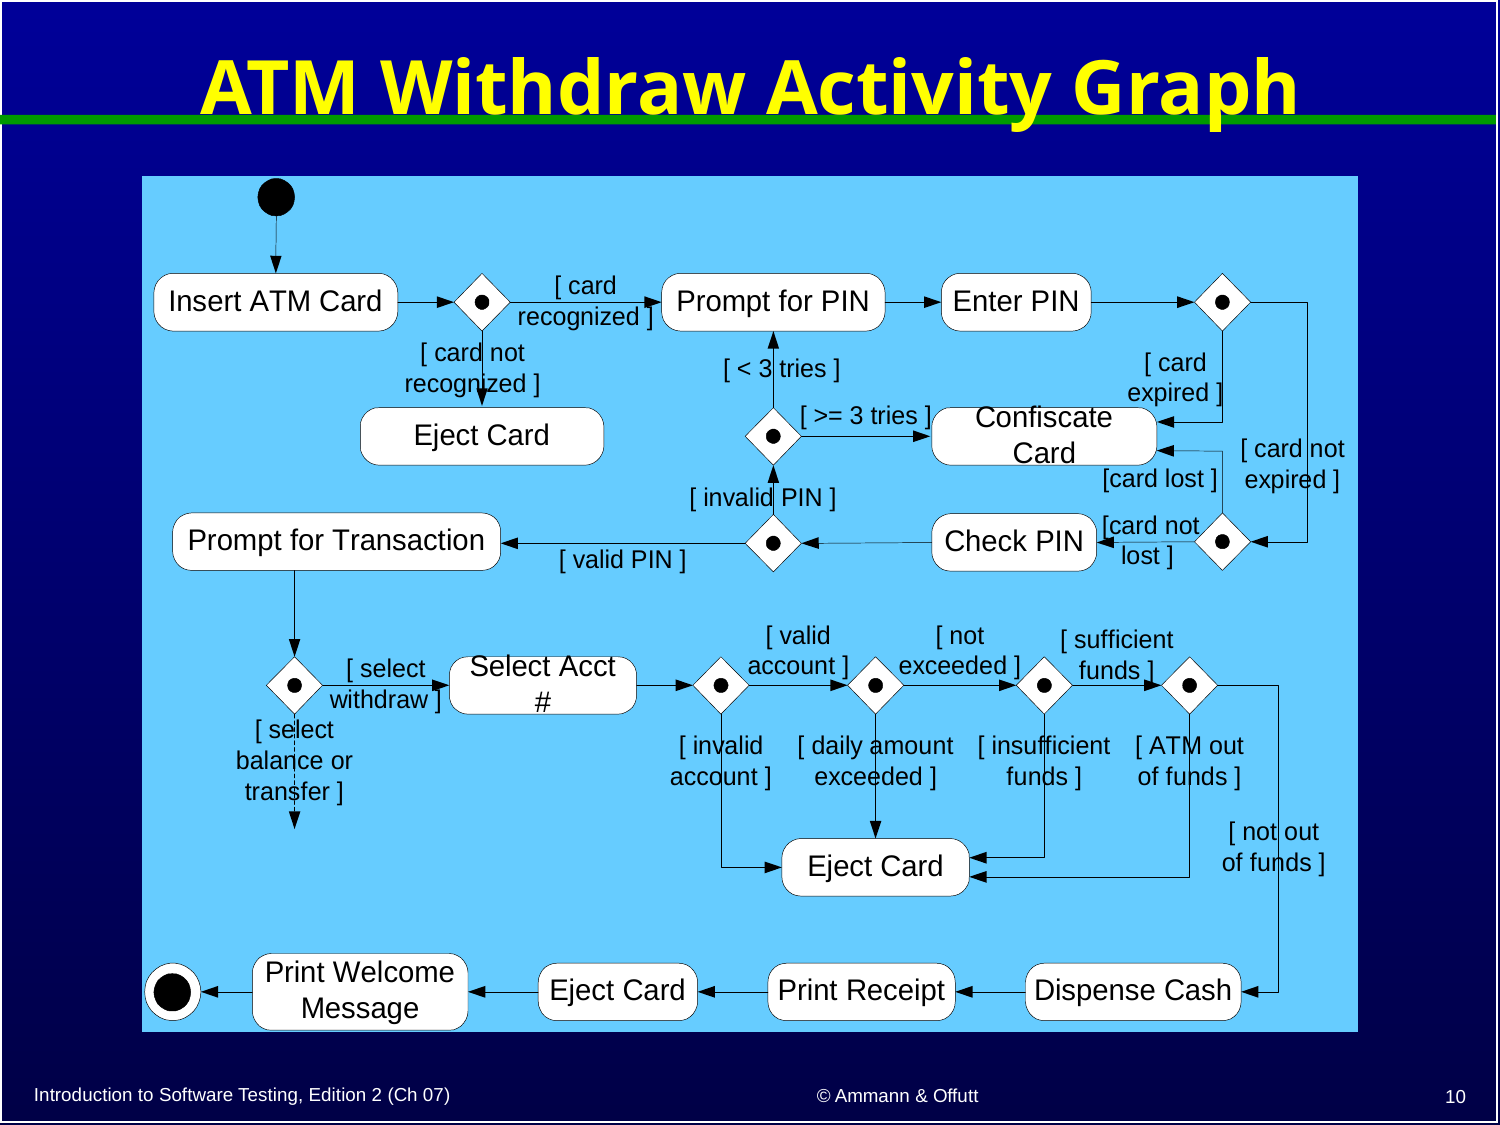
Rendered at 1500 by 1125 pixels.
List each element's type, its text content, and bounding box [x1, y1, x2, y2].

slide_number Introduction to Software Testing, Edition 2 (Ch 07) [18, 1073, 640, 1115]
title ATM Withdraw Activity Graph [17, 12, 1484, 168]
slide_number 10 [1168, 1075, 1482, 1117]
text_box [141, 175, 1359, 1032]
footer © Ammann & Offutt [659, 1073, 1136, 1117]
